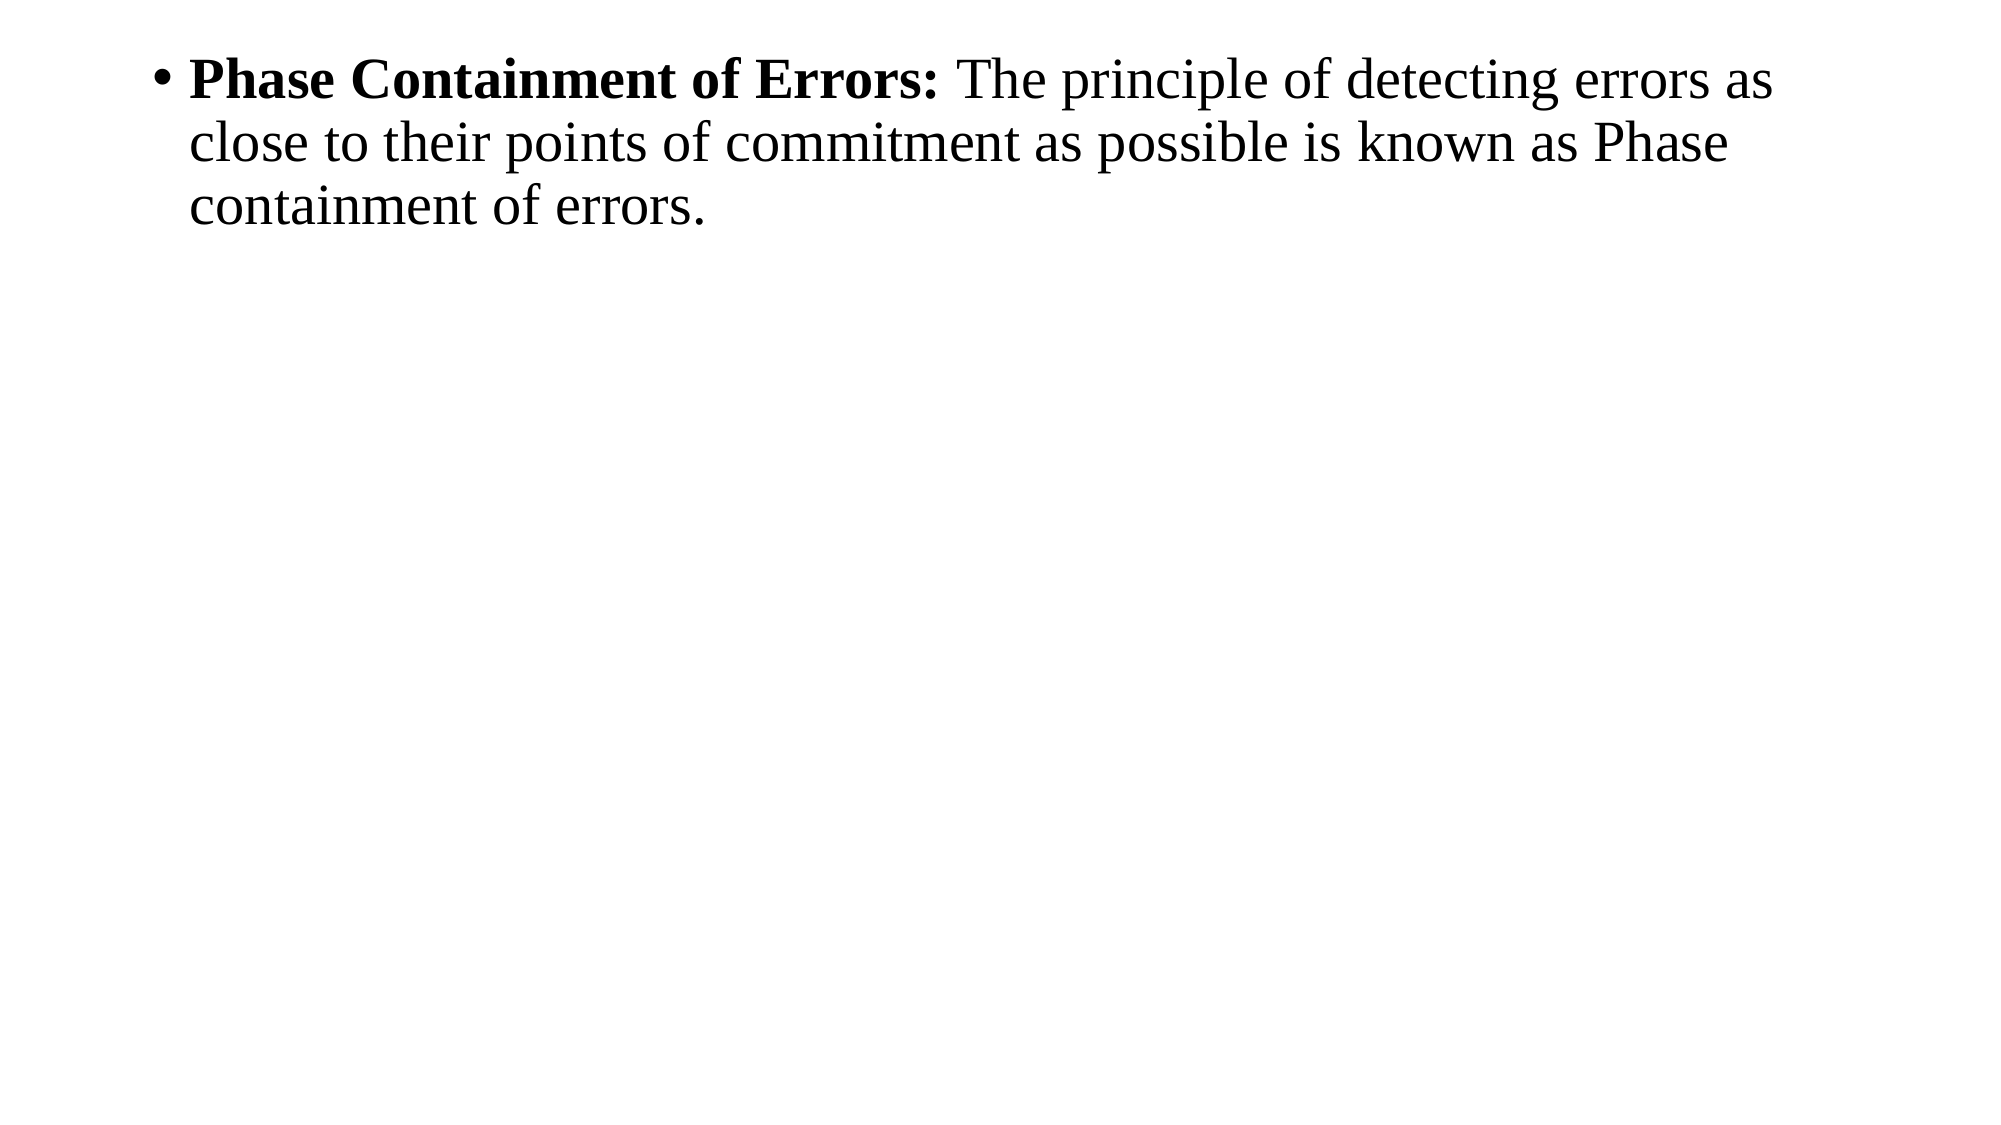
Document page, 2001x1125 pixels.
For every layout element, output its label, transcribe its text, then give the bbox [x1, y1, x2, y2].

list Phase Containment of Errors: The principle of detecting errors as close to their points of commitment as possible is known as Phase containment of errors. [137, 40, 1863, 1014]
